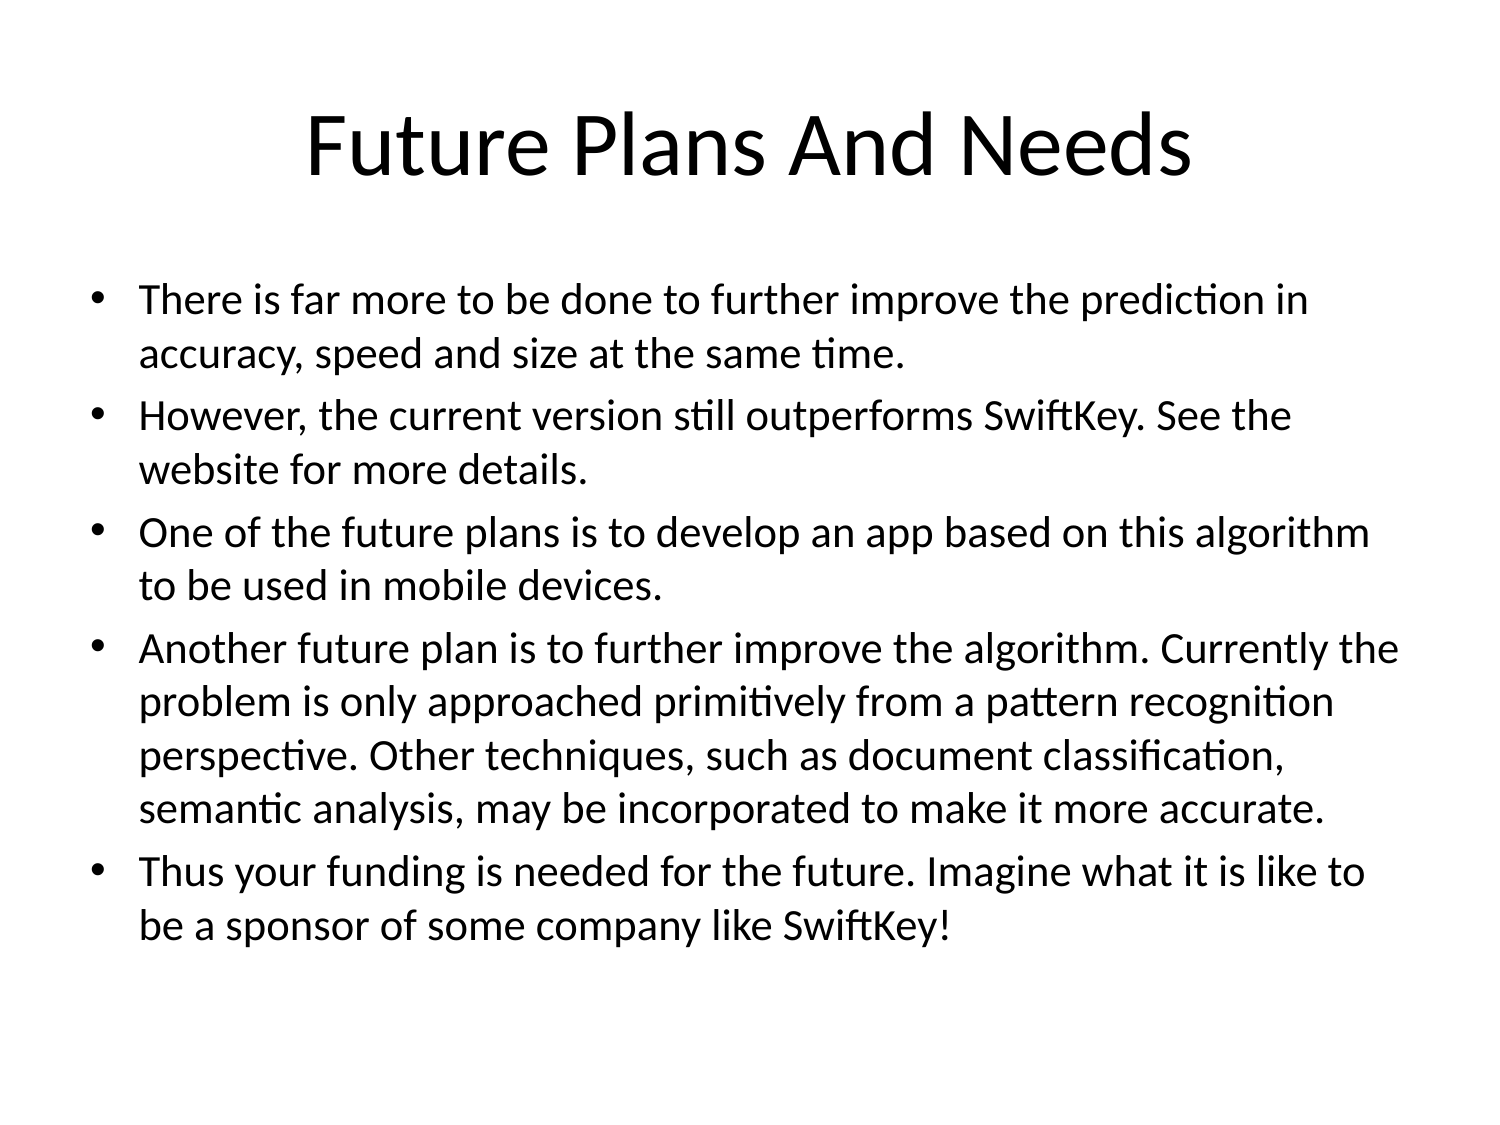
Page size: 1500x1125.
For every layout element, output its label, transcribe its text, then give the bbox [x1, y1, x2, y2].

list There is far more to be done to further improve the prediction in accuracy, speed and size at the same time. However, the current version still outperforms SwiftKey. See the website for more details. One of the future plans is to develop an app based on this algorithm to be used in mobile devices. Another future plan is to further improve the algorithm. Currently the problem is only approached primitively from a pattern recognition perspective. Other techniques, such as document classification, semantic analysis, may be incorporated to make it more accurate. Thus your funding is needed for the future. Imagine what it is like to be a sponsor of some company like SwiftKey! [75, 262, 1425, 1005]
title Future Plans And Needs [75, 45, 1425, 233]
